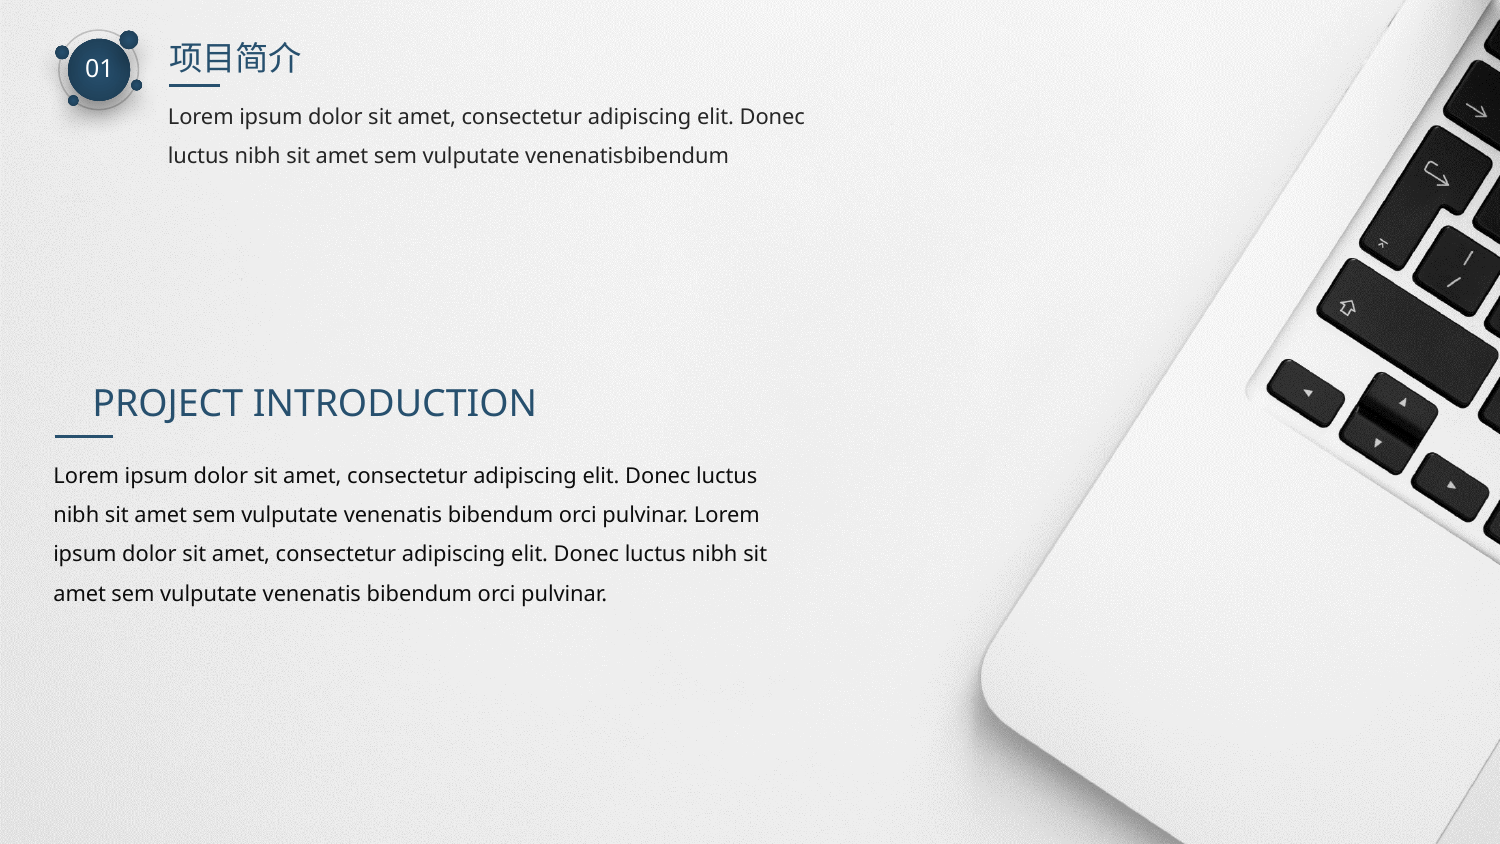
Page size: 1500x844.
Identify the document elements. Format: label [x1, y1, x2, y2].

text_box [55, 30, 143, 110]
picture [0, 0, 1500, 844]
